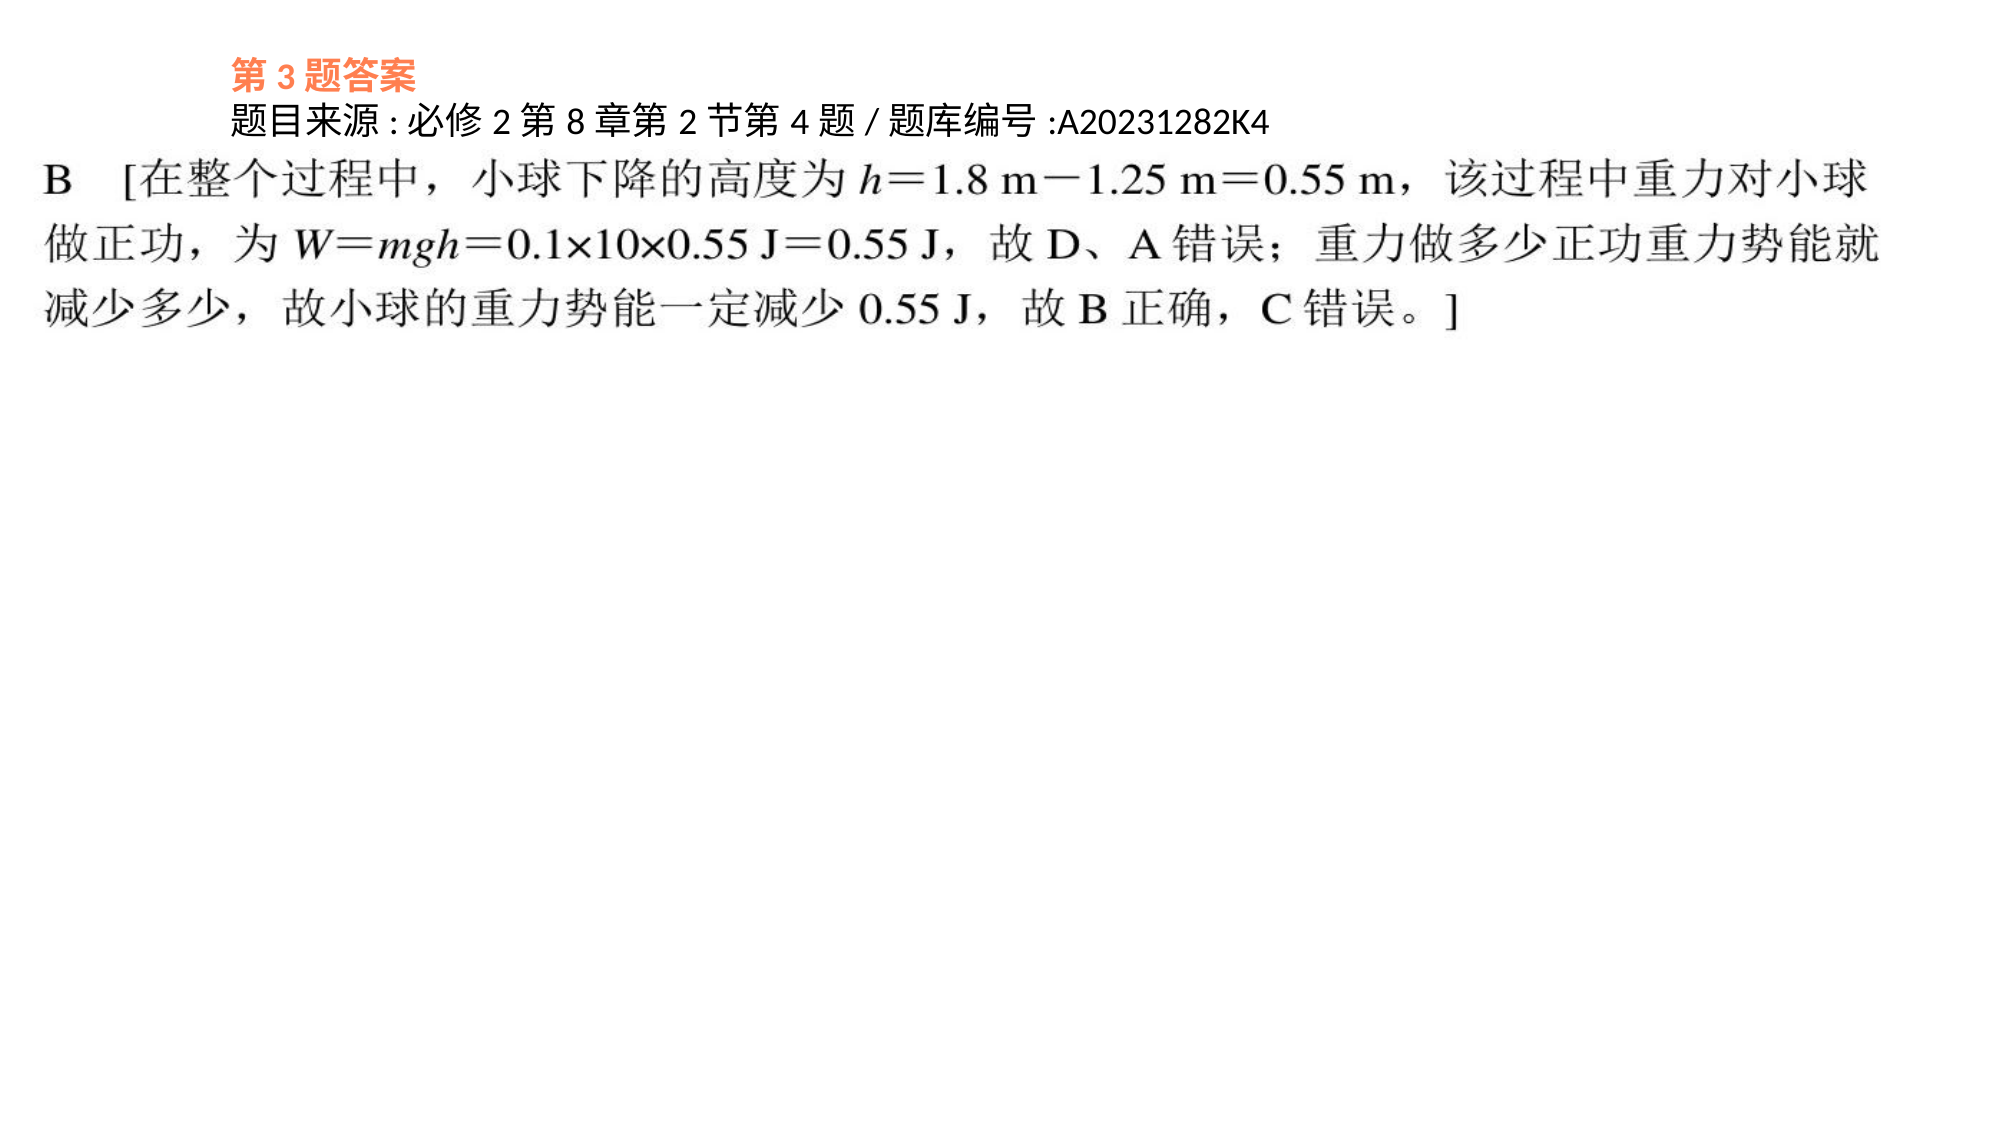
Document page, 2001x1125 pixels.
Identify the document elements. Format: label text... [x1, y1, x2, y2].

picture [0, 149, 1949, 1125]
text_box 第3题答案 题目来源:必修2第8章第2节第4题/题库编号:A20231282K4 [215, 0, 1285, 148]
